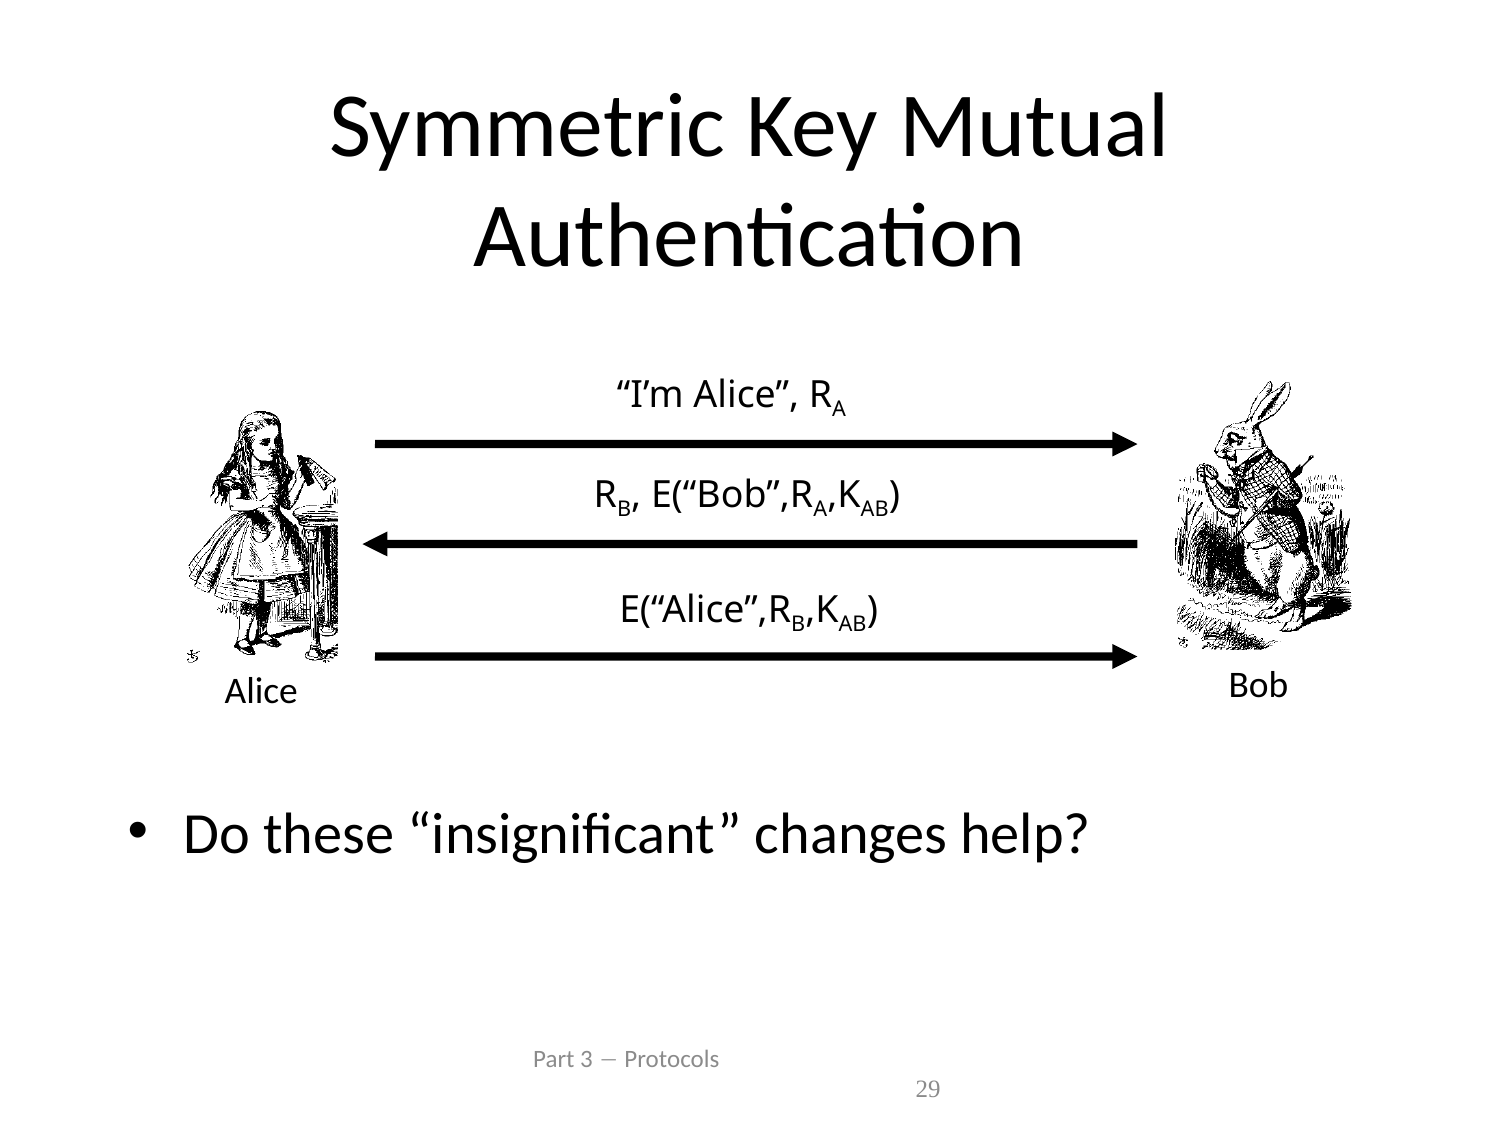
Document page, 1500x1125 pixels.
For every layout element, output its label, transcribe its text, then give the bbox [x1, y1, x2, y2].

picture [1174, 376, 1352, 651]
text_box RB, E(“Bob”,RA,KAB) [579, 462, 916, 529]
text_box Alice [209, 675, 313, 719]
footer Part 3  Protocols 29 [512, 1042, 988, 1103]
text_box “I’m Alice”, RA [602, 362, 862, 429]
title Symmetric Key Mutual Authentication [112, 50, 1388, 300]
list Do these “insignificant” changes help? [112, 787, 1388, 963]
text_box Bob [1213, 659, 1304, 713]
text_box [374, 650, 1138, 663]
picture [181, 399, 338, 667]
text_box [362, 537, 1138, 551]
text_box [374, 437, 1138, 451]
text_box E(“Alice”,RB,KAB) [604, 577, 894, 644]
